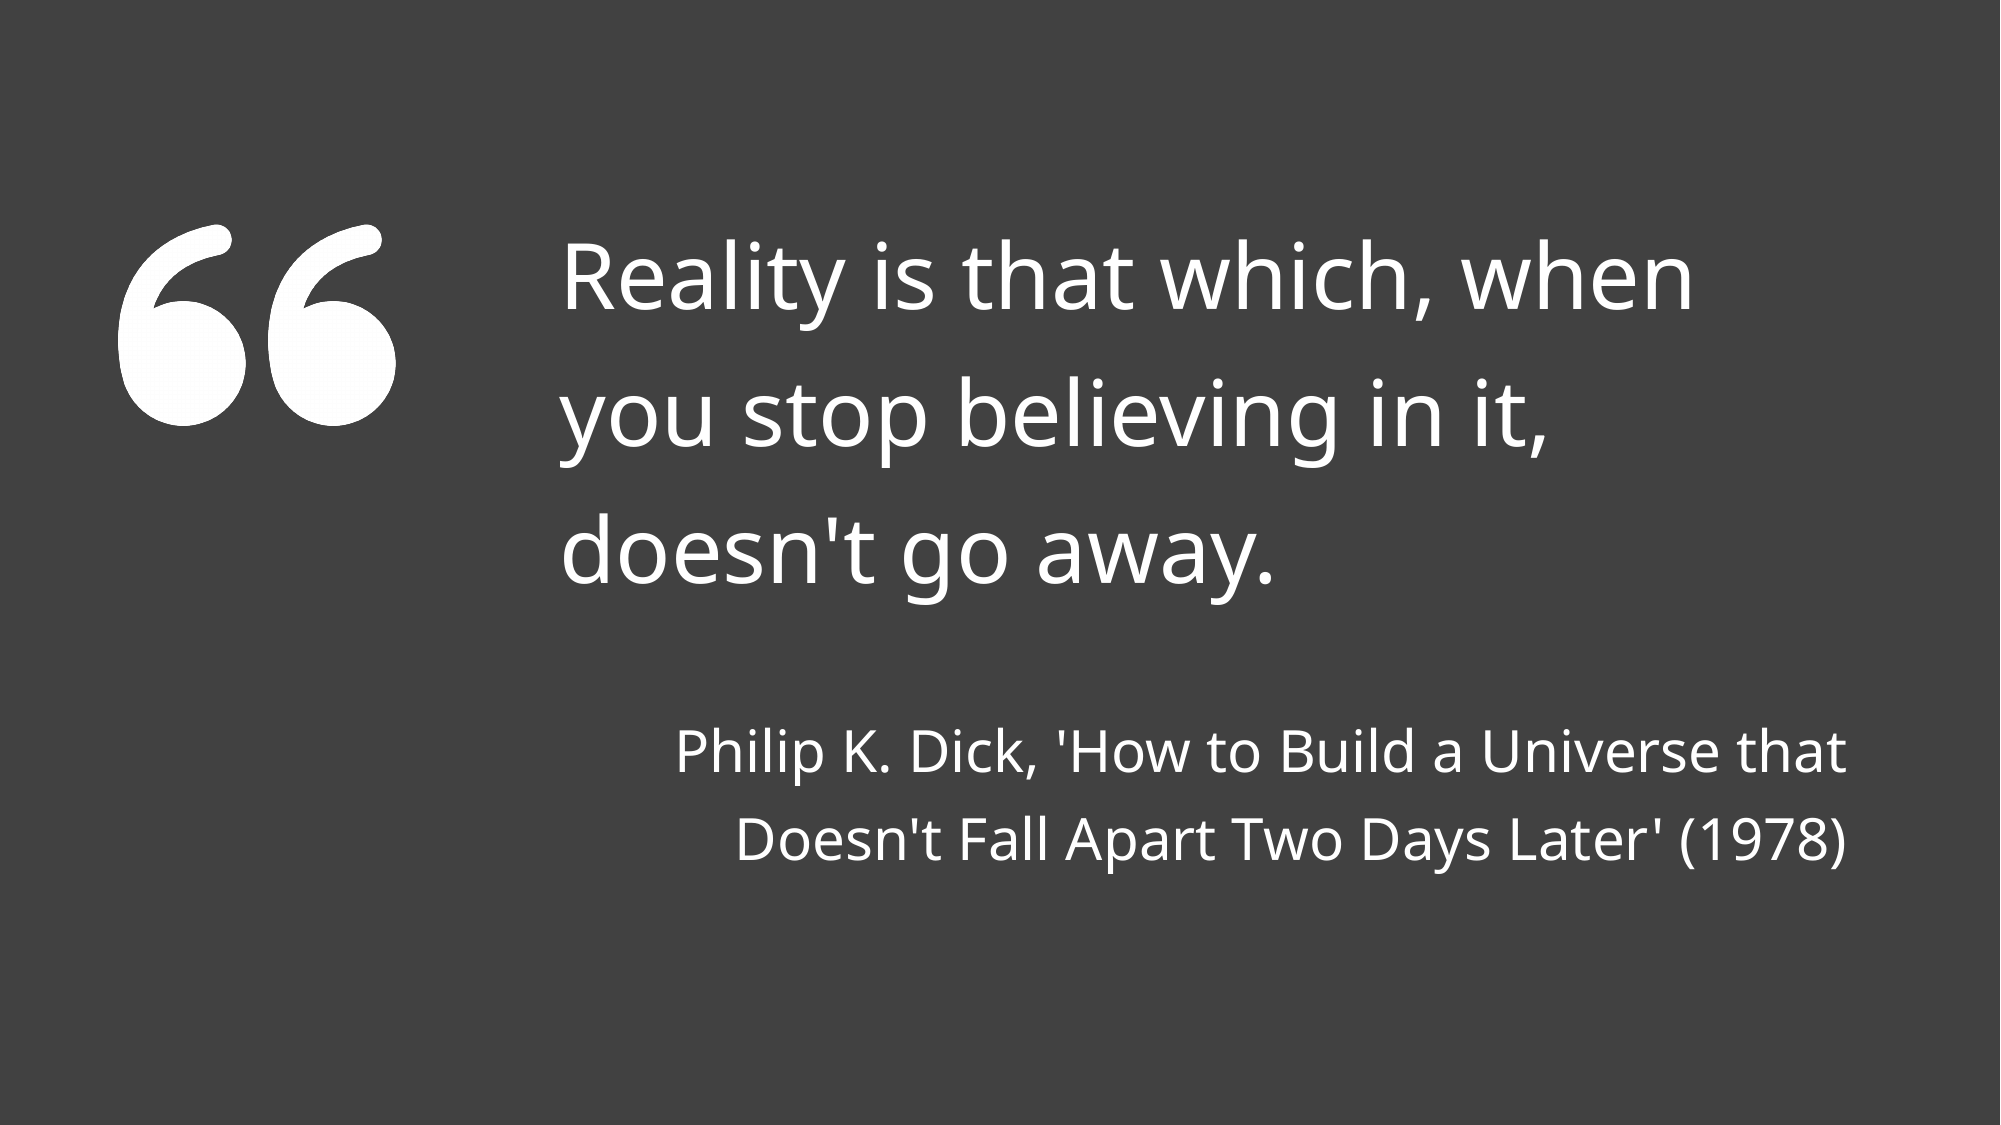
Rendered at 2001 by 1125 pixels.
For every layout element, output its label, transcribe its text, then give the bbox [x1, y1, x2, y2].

list Philip K. Dick, 'How to Build a Universe that Doesn't Fall Apart Two Days Later' (1978) [544, 689, 1863, 843]
picture [115, 182, 399, 466]
list Reality is that which, when you stop believing in it, doesn't go away. [544, 182, 1863, 643]
